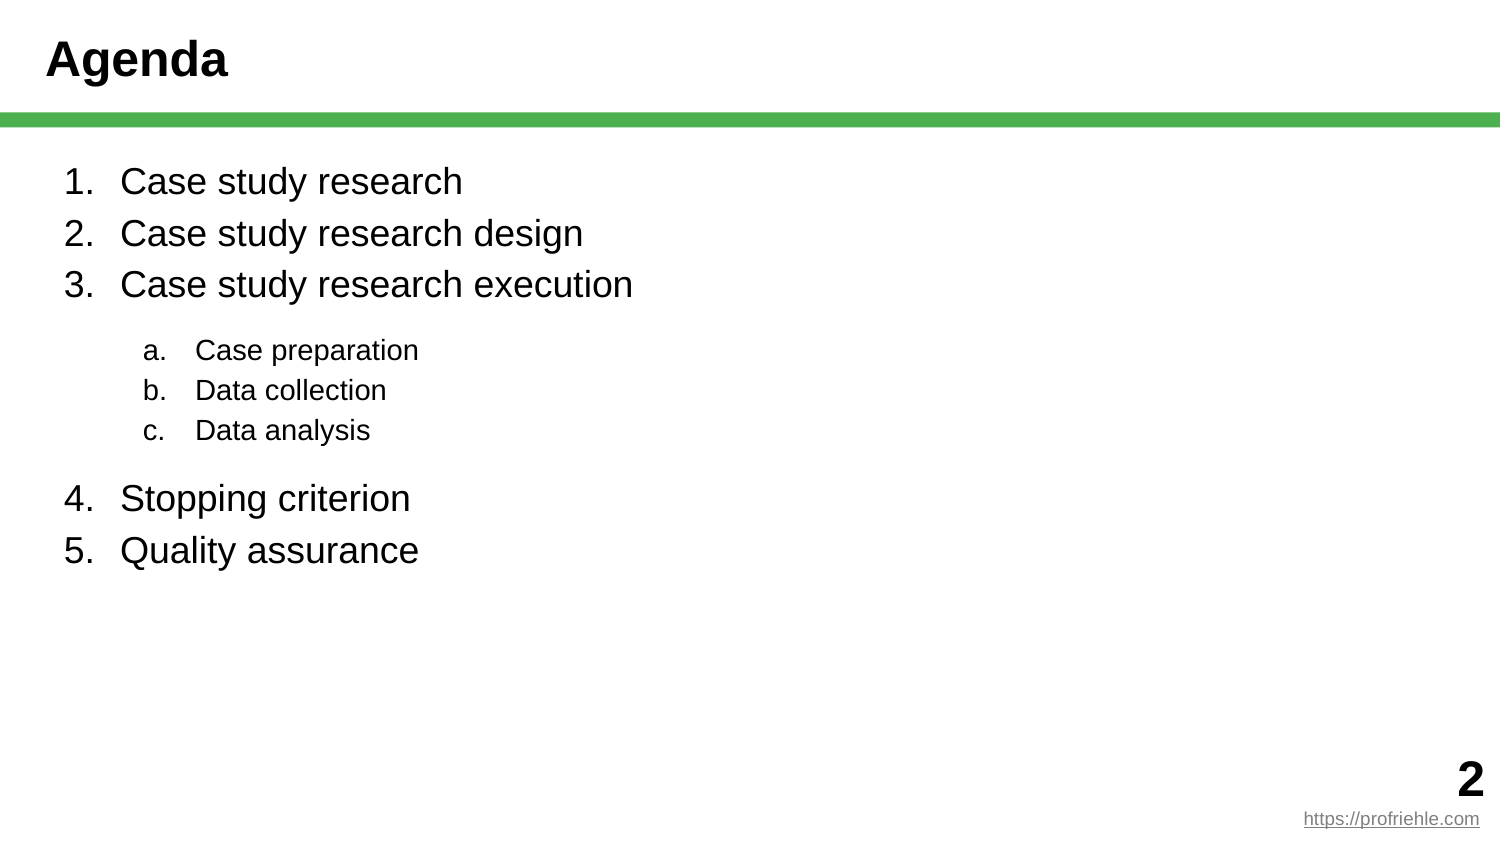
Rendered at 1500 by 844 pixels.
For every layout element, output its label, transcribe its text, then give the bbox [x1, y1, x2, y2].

slide_number ‹#› https://profriehle.com [1200, 724, 1500, 844]
list Case study research Case study research design Case study research execution Case preparation Data collection Data analysis Stopping criterion Quality assurance [45, 150, 1455, 825]
title Agenda [0, 0, 1500, 113]
